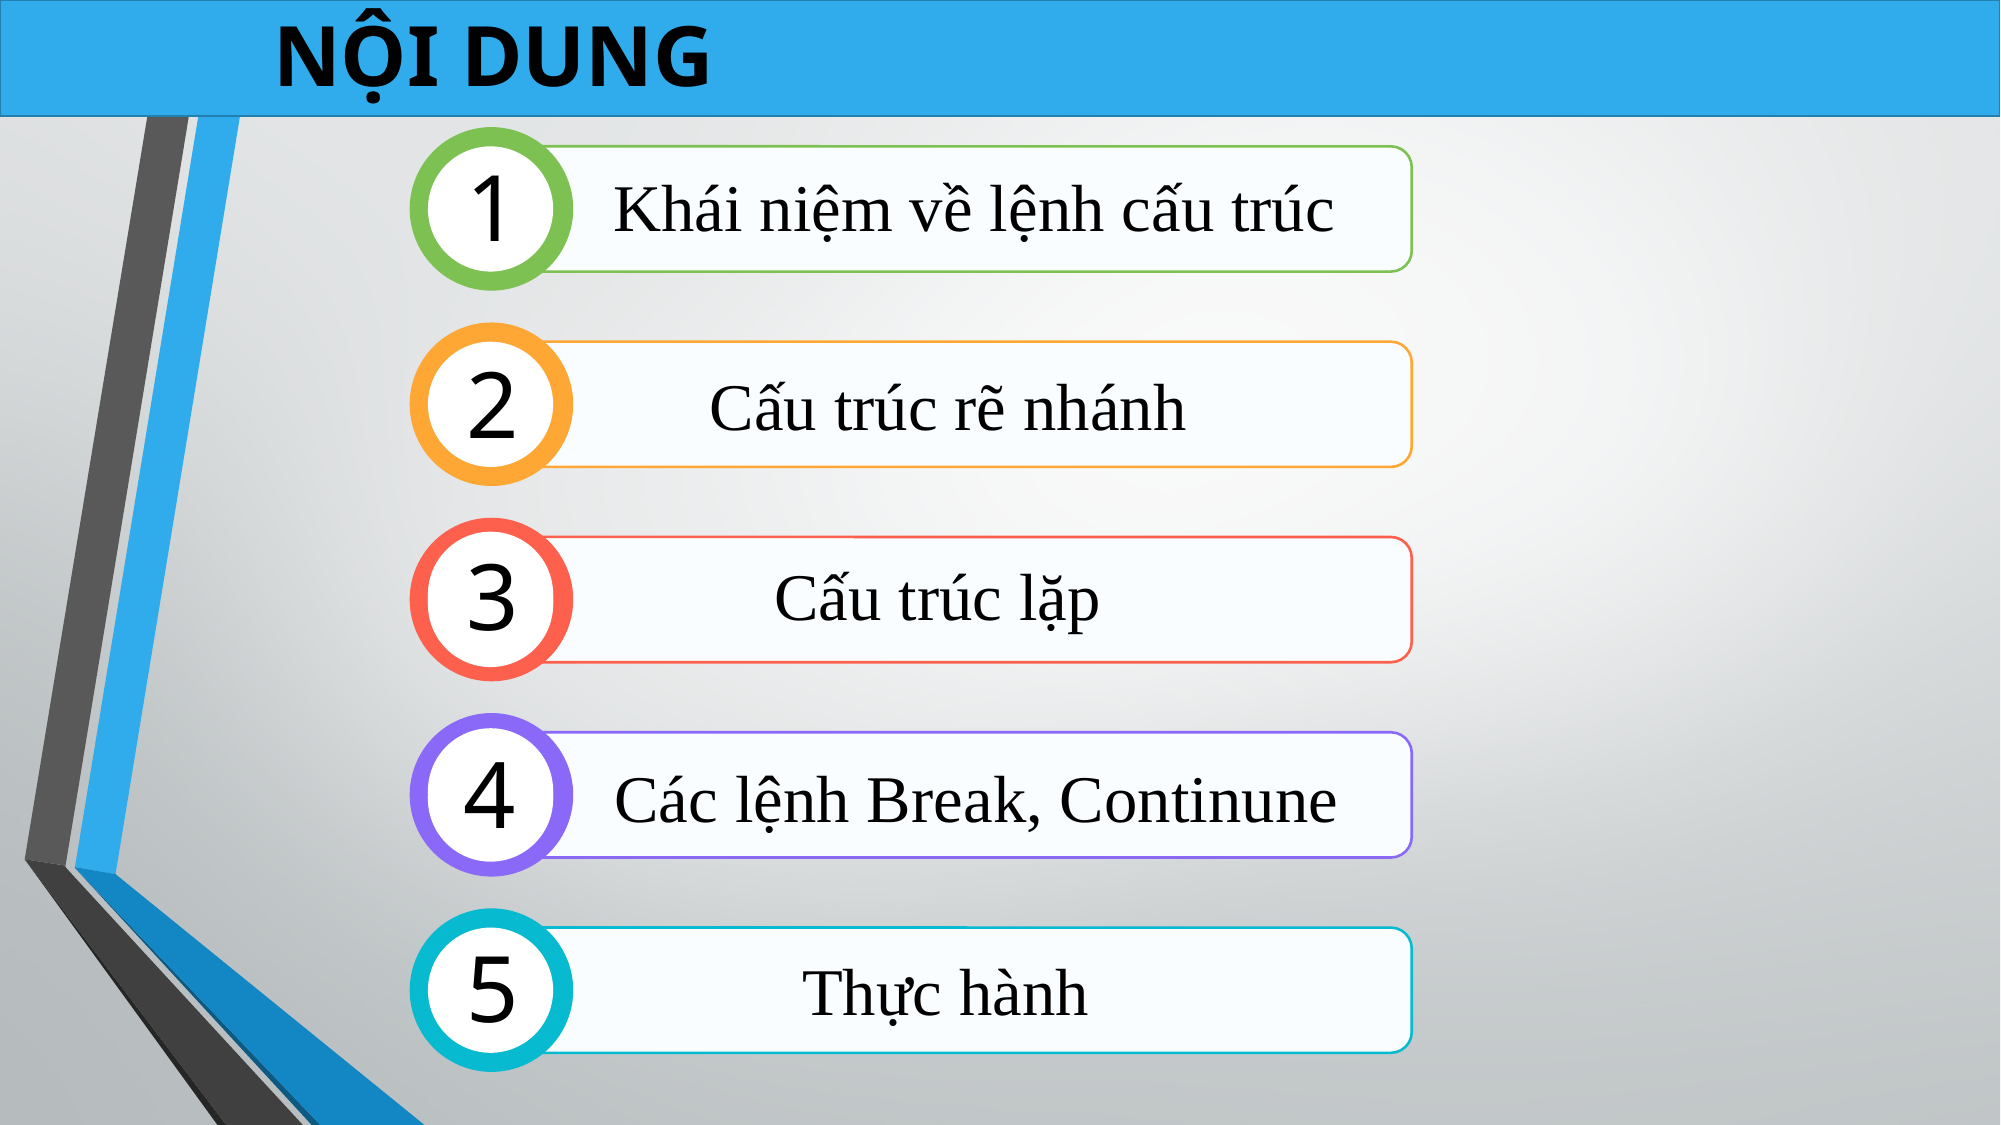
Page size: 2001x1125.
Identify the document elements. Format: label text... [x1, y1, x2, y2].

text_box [410, 128, 1413, 290]
text_box NỘI DUNG [258, 0, 1421, 111]
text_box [410, 909, 1413, 1071]
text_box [410, 323, 1413, 485]
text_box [410, 714, 1413, 876]
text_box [410, 518, 1413, 681]
text_box [0, 0, 2000, 117]
